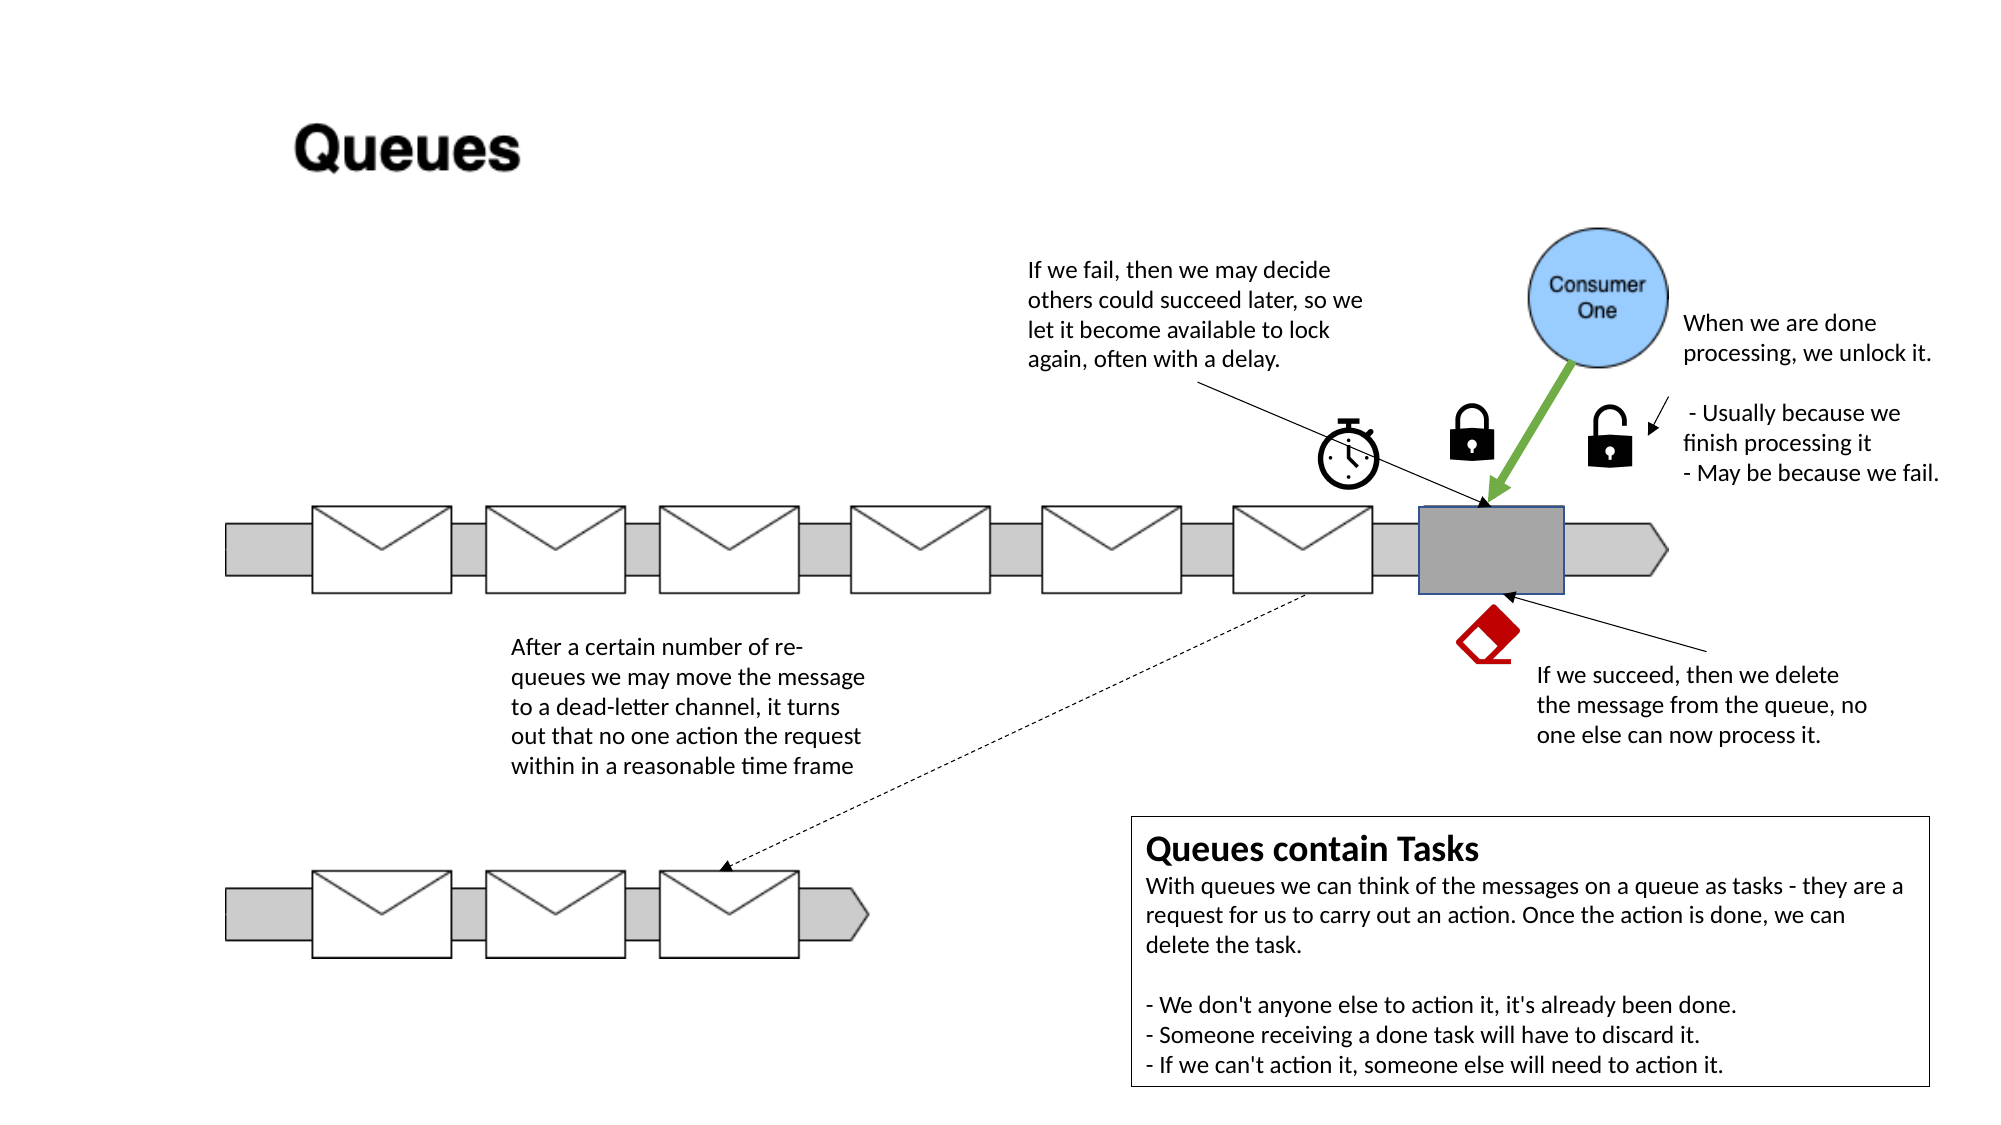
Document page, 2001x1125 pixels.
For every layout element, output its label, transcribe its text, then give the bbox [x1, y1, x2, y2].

text_box Queues contain Tasks With queues we can think of the messages on a queue as tasks - they are a request for us to carry out an action. Once the action is done, we can delete the task. - We don't anyone else to action it, it's already been done. - Someone receiving a done task will have to discard it. - If we can't action it, someone else will need to action it. [1131, 816, 1930, 1087]
text_box When we are done processing, we unlock it. - Usually because we finish processing it - May be because we fail. [1669, 299, 1968, 494]
text_box If we succeed, then we delete the message from the queue, no one else can now process it. [1669, 651, 1892, 757]
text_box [1502, 594, 1707, 652]
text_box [719, 595, 1305, 872]
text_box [1647, 397, 1669, 436]
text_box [1487, 360, 1573, 503]
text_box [1197, 382, 1492, 507]
picture [224, 103, 1669, 959]
